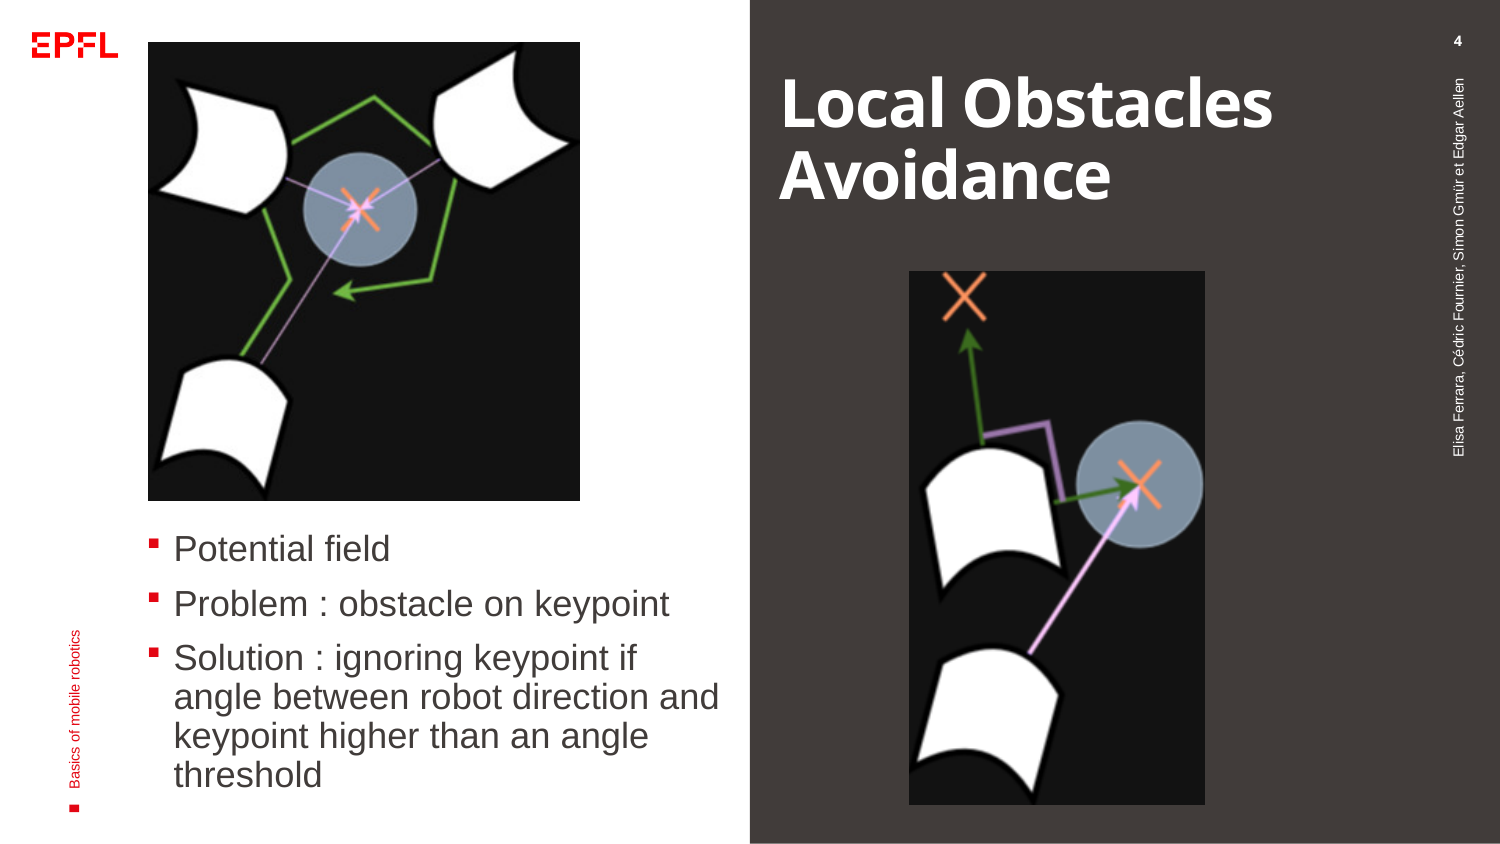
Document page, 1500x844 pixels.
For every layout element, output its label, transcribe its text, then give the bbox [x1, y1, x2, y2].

footer Elisa Ferrara, Cédric Fournier, Simon Gmür et Edgar Aellen [1415, 59, 1500, 641]
slide_number Basics of mobile robotics [0, 256, 148, 805]
slide_number 4 [1415, 32, 1500, 59]
picture [148, 42, 580, 501]
picture [21, 21, 129, 69]
title Local Obstacles Avoidance [750, 0, 1416, 293]
picture [909, 271, 1205, 805]
text_box Potential field Problem : obstacle on keypoint Solution : ignoring keypoint if angle between robot direction and keypoint higher than an angle threshold [116, 463, 750, 805]
